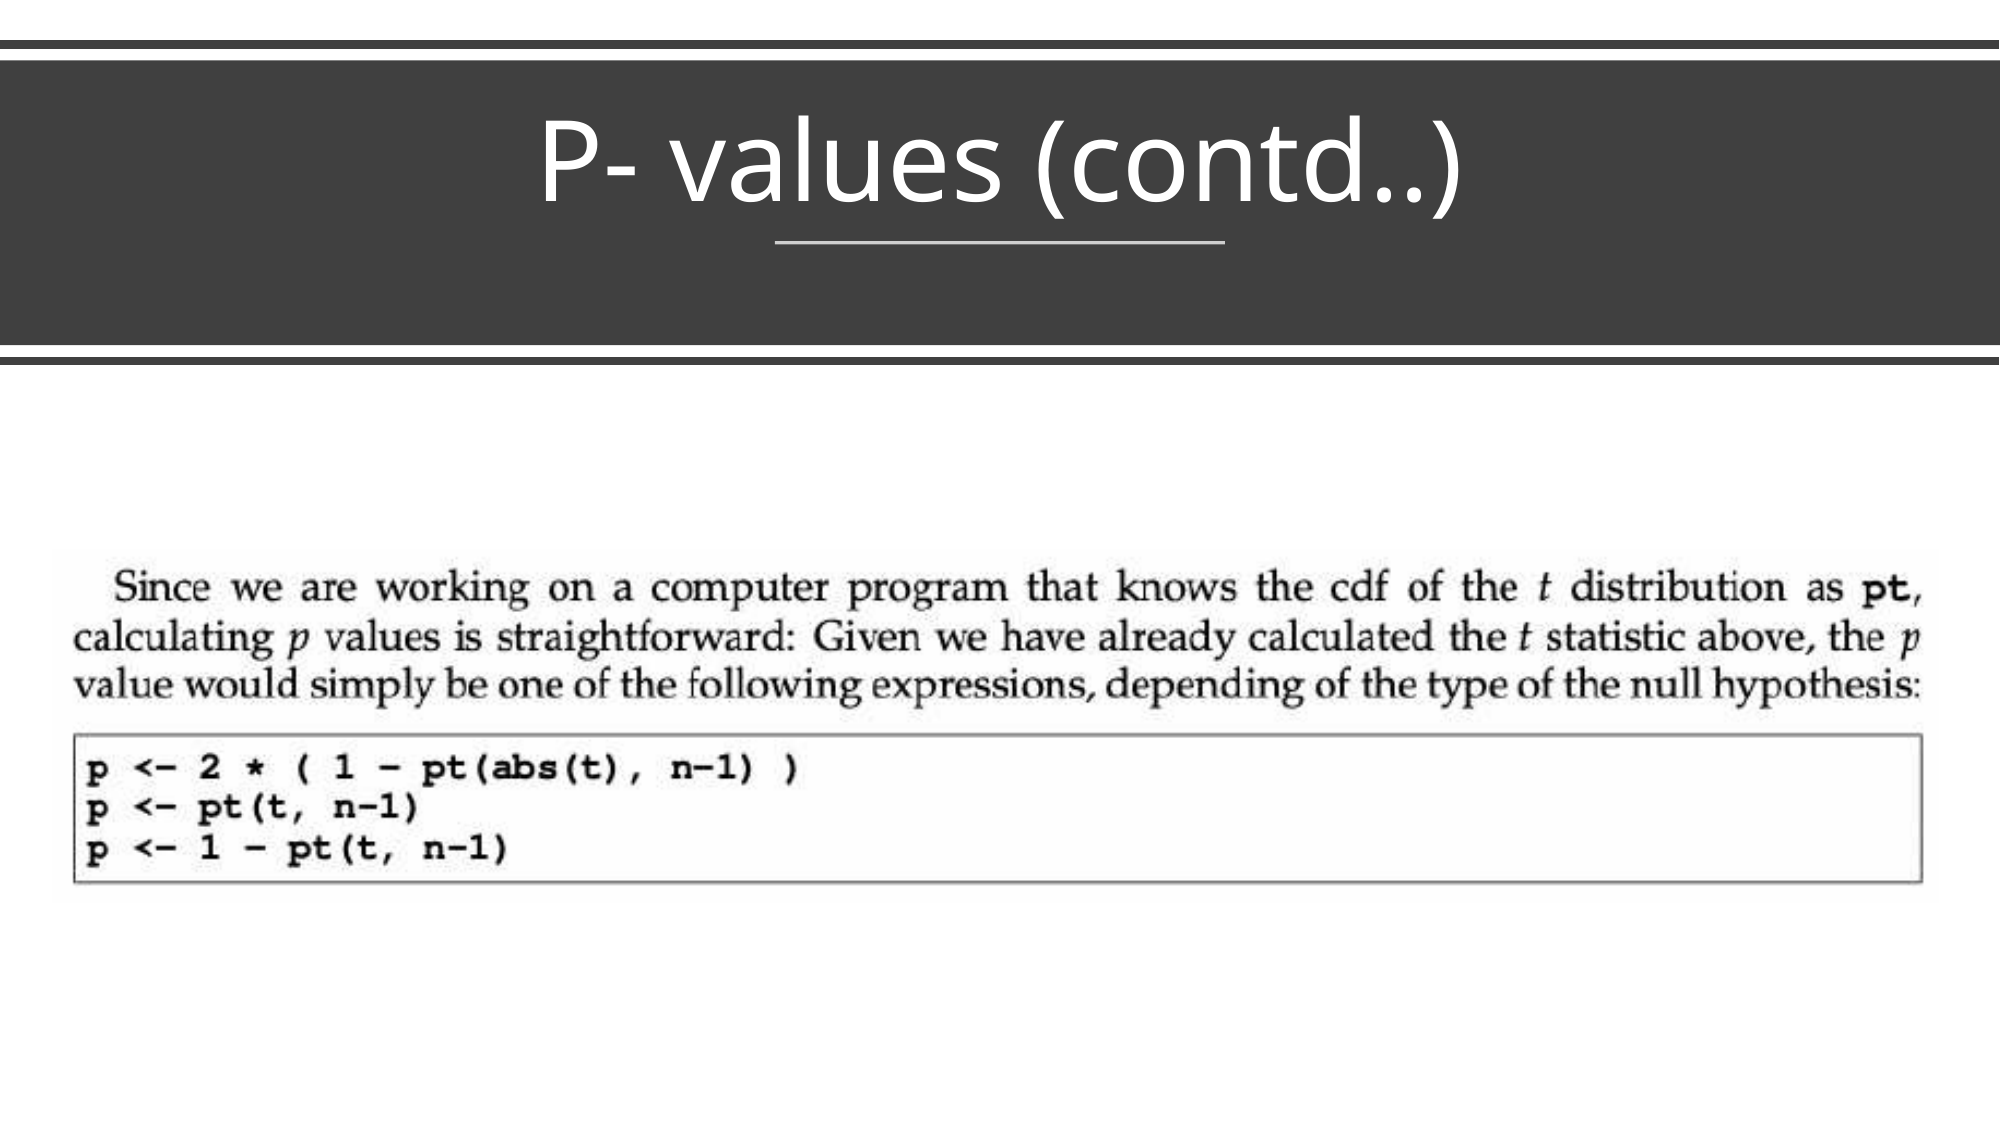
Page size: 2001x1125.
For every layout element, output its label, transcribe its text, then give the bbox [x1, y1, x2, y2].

text_box [0, 59, 2000, 346]
title P- values (contd..) [86, 80, 1914, 233]
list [52, 549, 1939, 903]
